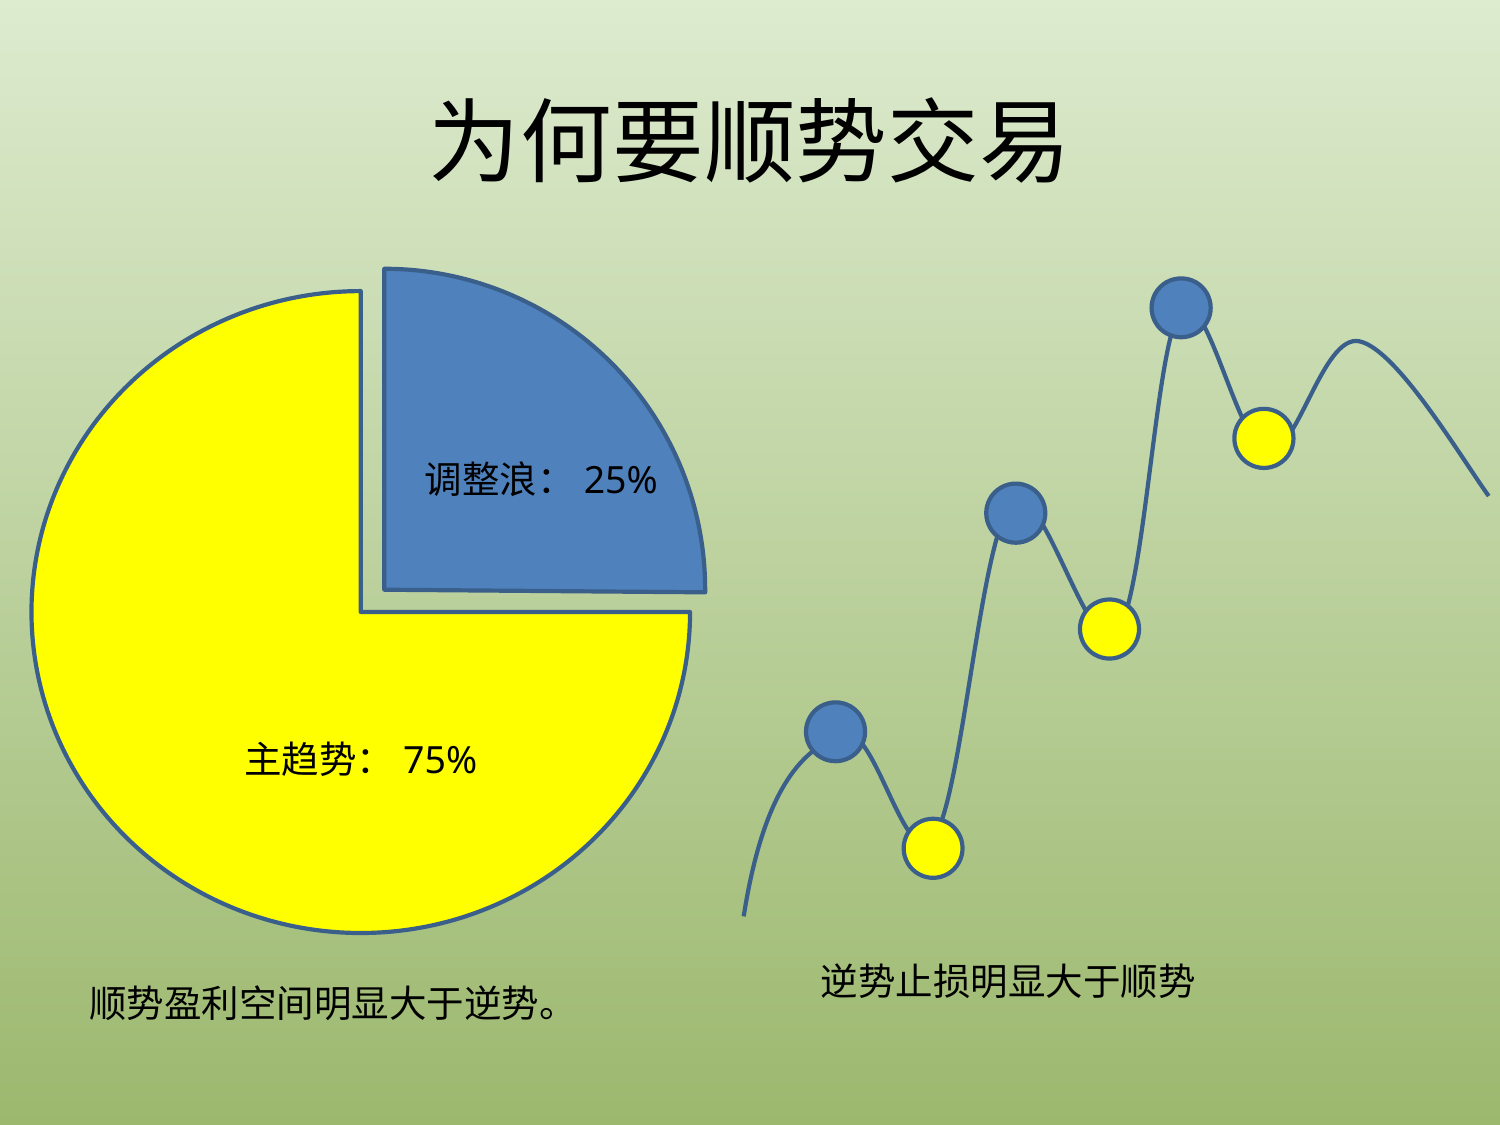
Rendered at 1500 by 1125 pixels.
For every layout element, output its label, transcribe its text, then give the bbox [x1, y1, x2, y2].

text_box [984, 481, 1048, 545]
text_box [741, 327, 1491, 917]
text_box [29, 288, 693, 936]
text_box 逆势止损明显大于顺势 [805, 950, 1430, 1010]
text_box [382, 266, 708, 595]
text_box [901, 816, 965, 880]
text_box 顺势盈利空间明显大于逆势。 [74, 972, 699, 1033]
title 为何要顺势交易 [74, 44, 1426, 233]
text_box 主趋势：75% [229, 728, 493, 789]
text_box [803, 700, 868, 764]
text_box [1149, 276, 1213, 340]
text_box [1232, 406, 1296, 471]
text_box [1077, 597, 1142, 661]
text_box 调整浪：25% [410, 448, 673, 509]
